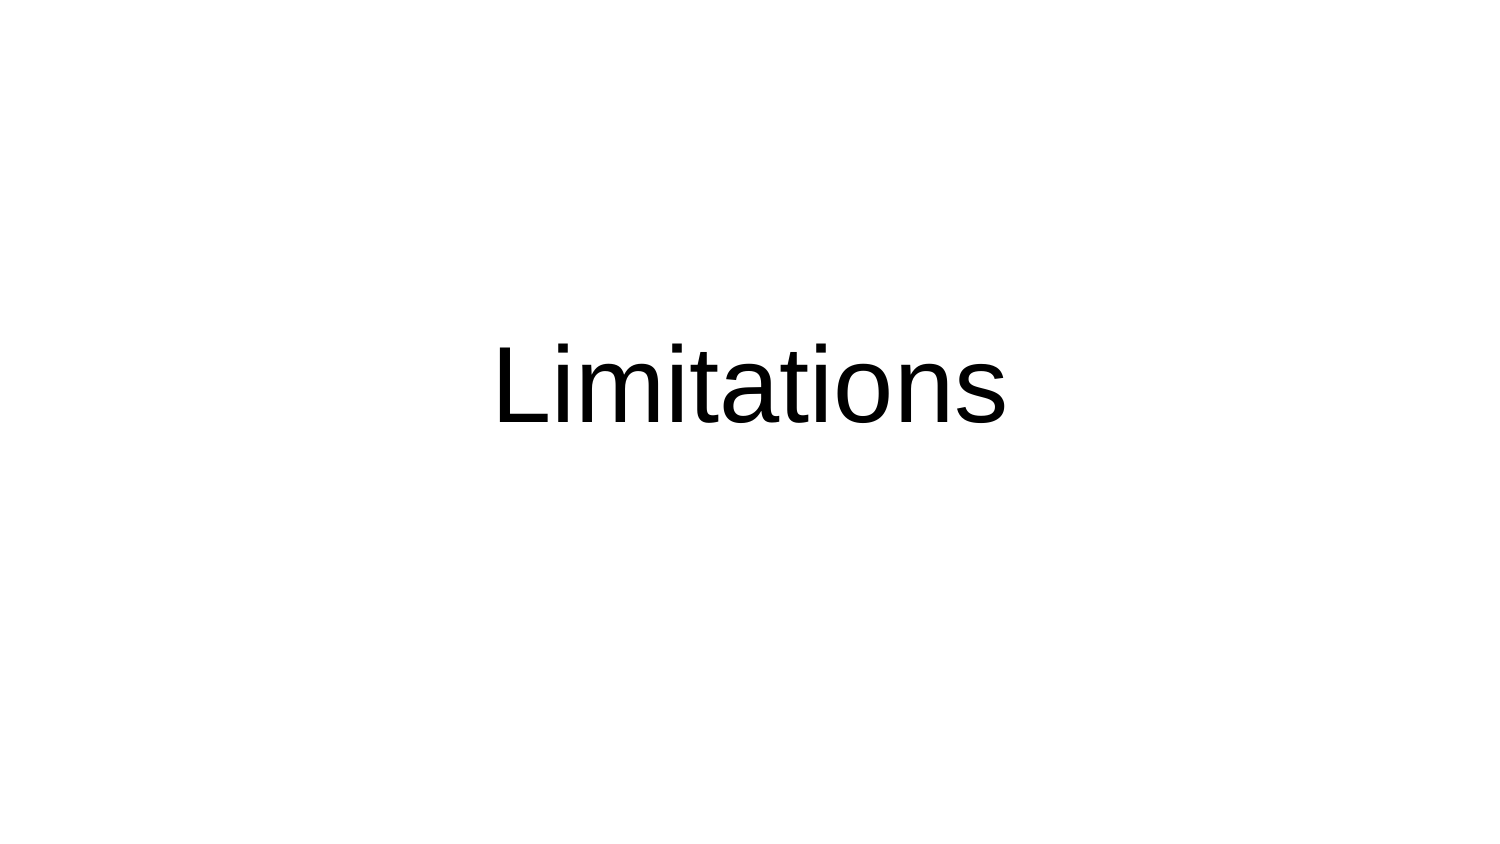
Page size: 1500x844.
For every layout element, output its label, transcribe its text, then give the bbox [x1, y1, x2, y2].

title Limitations [51, 122, 1449, 459]
